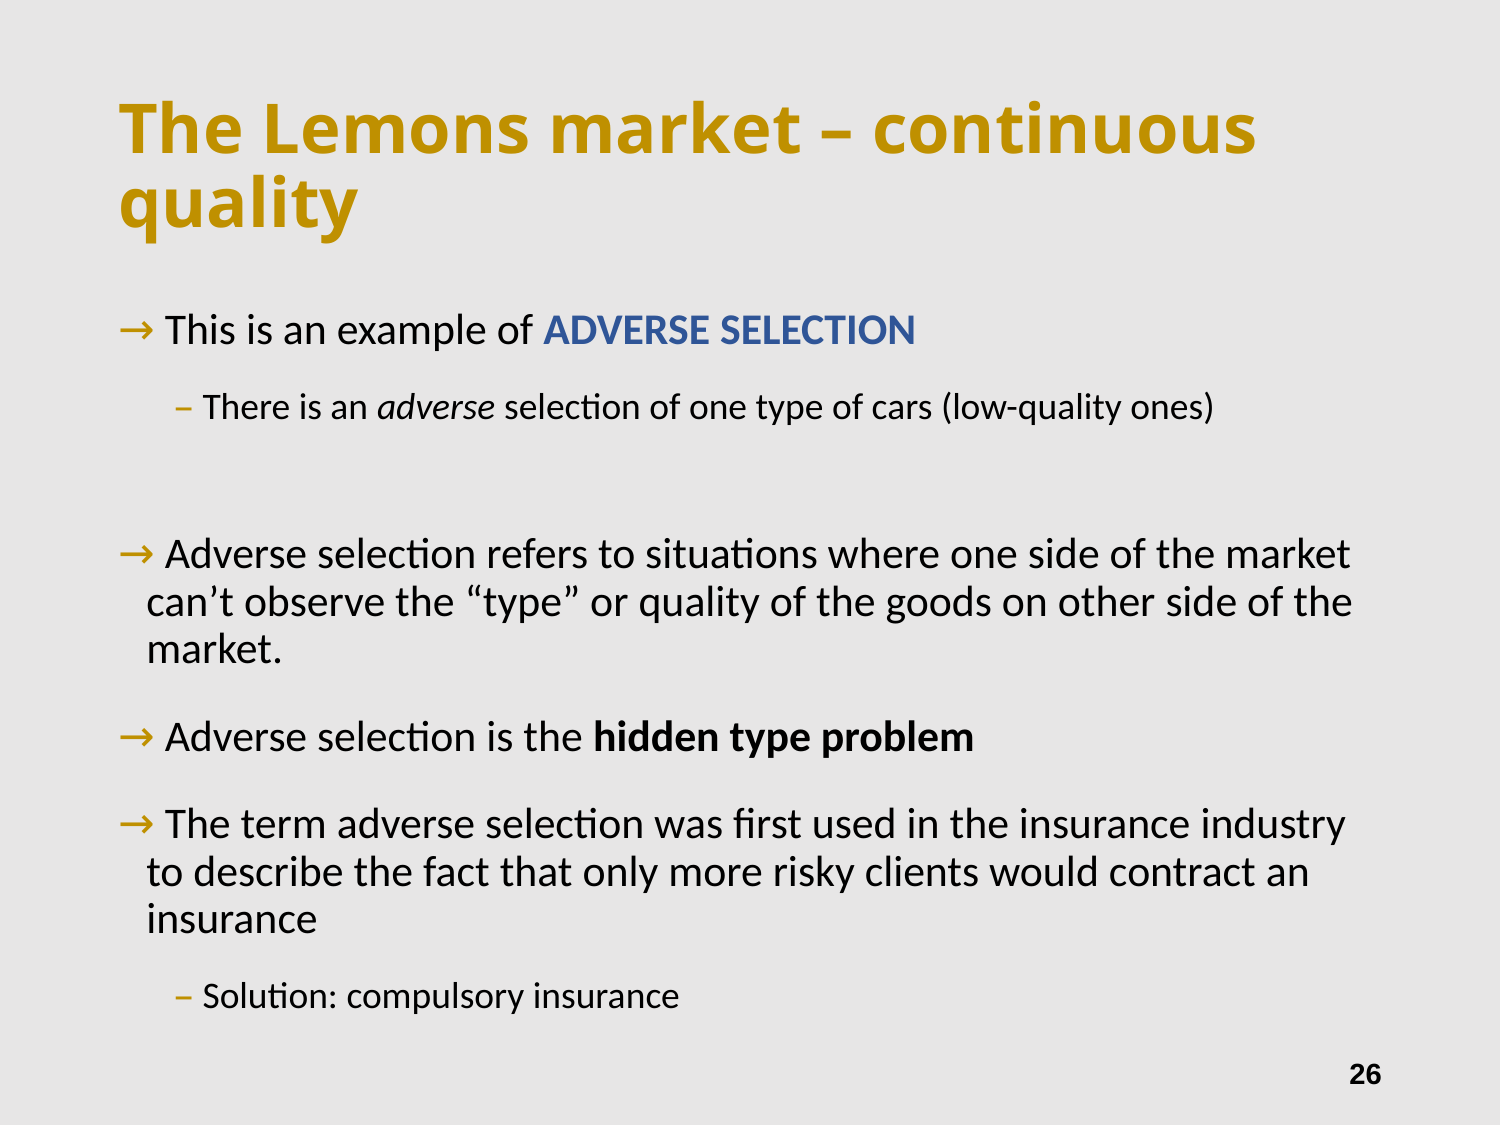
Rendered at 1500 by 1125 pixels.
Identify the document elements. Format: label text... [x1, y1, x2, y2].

list This is an example of ADVERSE SELECTION There is an adverse selection of one type of cars (low-quality ones) Adverse selection refers to situations where one side of the market can’t observe the “type” or quality of the goods on other side of the market. Adverse selection is the hidden type problem The term adverse selection was first used in the insurance industry to describe the fact that only more risky clients would contract an insurance Solution: compulsory insurance [103, 299, 1397, 1066]
title The Lemons market – continuous quality [103, 59, 1397, 278]
slide_number 26 [1059, 1042, 1397, 1103]
